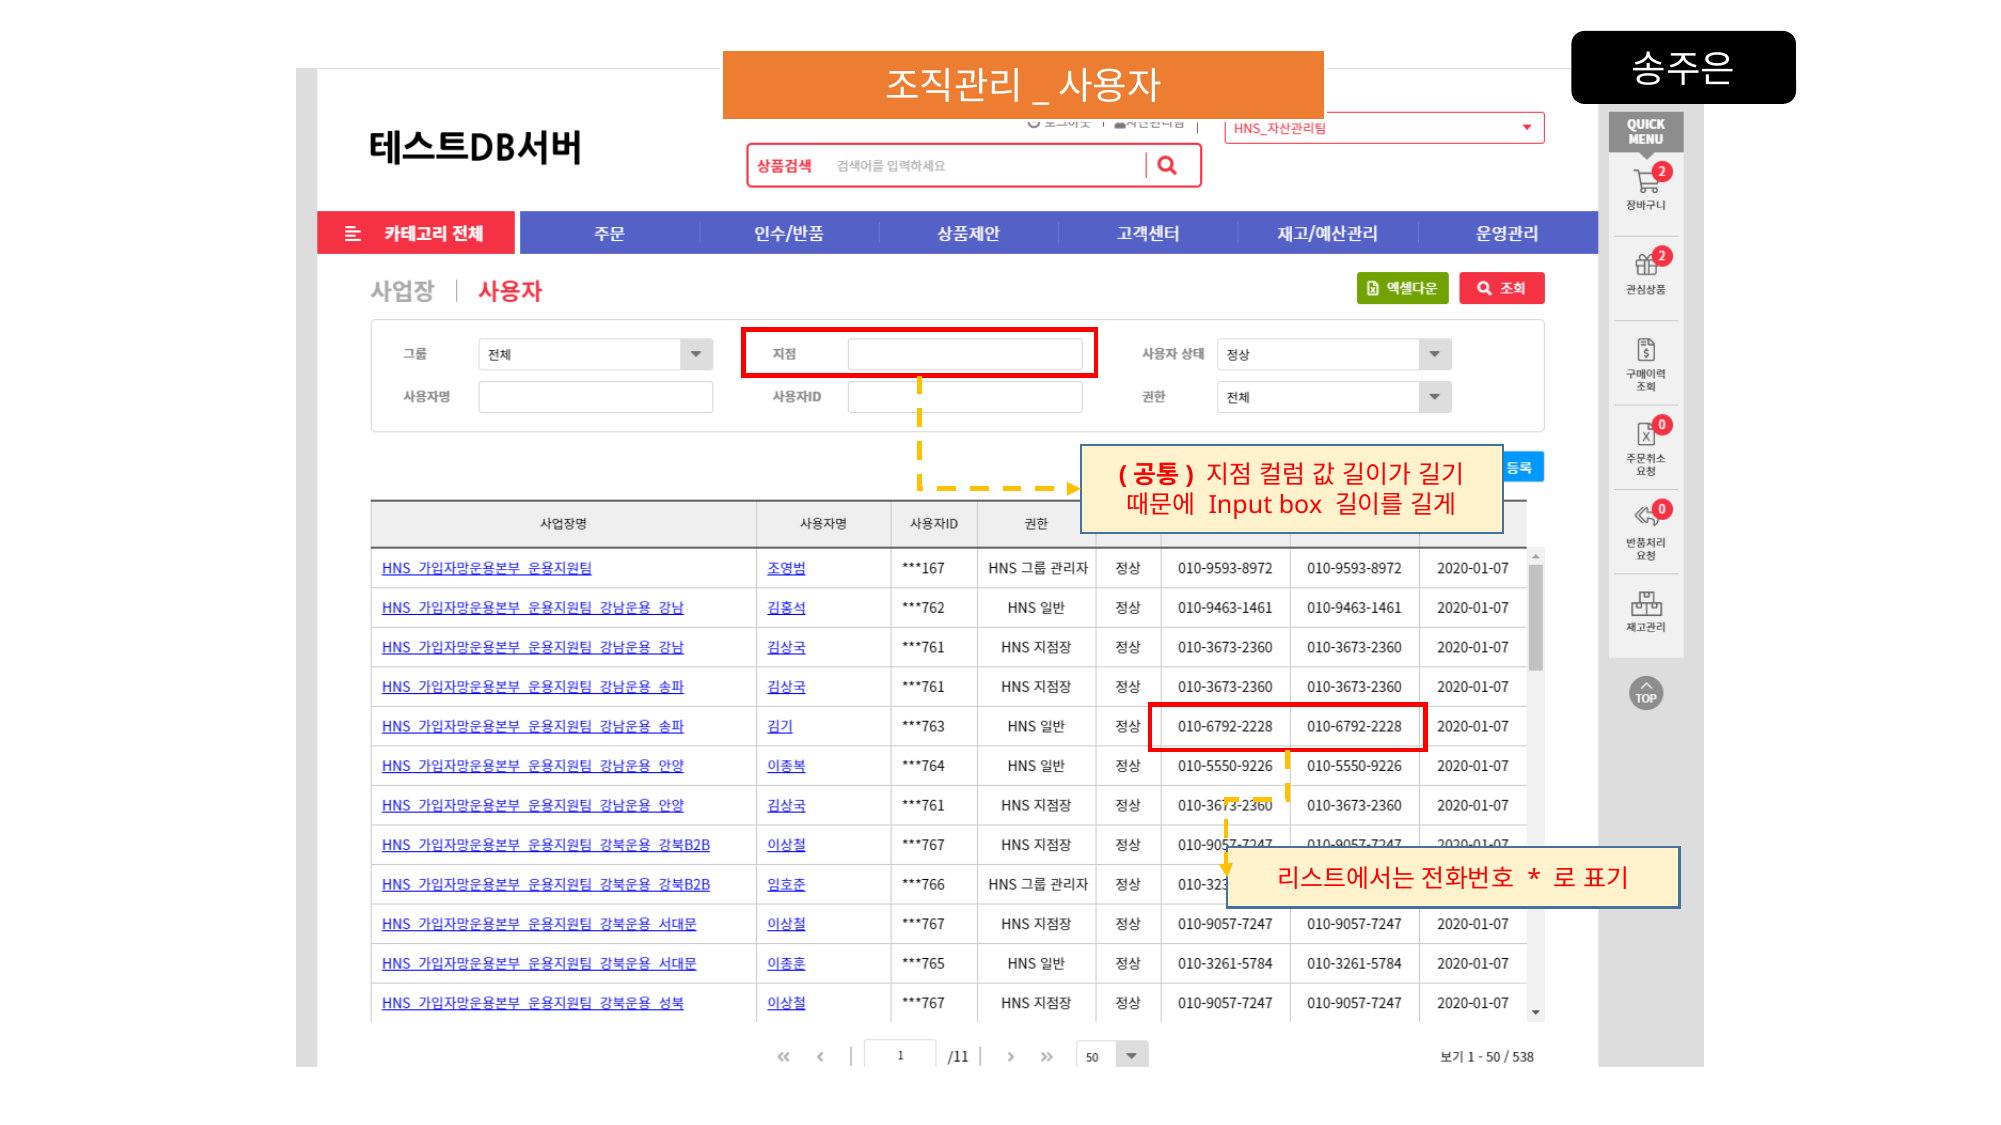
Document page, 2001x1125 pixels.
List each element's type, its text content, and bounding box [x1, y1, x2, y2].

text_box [943, 351, 1057, 513]
text_box 송주은 [1571, 30, 1797, 104]
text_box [1193, 783, 1322, 845]
text_box 조직관리_사용자 [720, 48, 1327, 68]
picture [296, 68, 1704, 1067]
